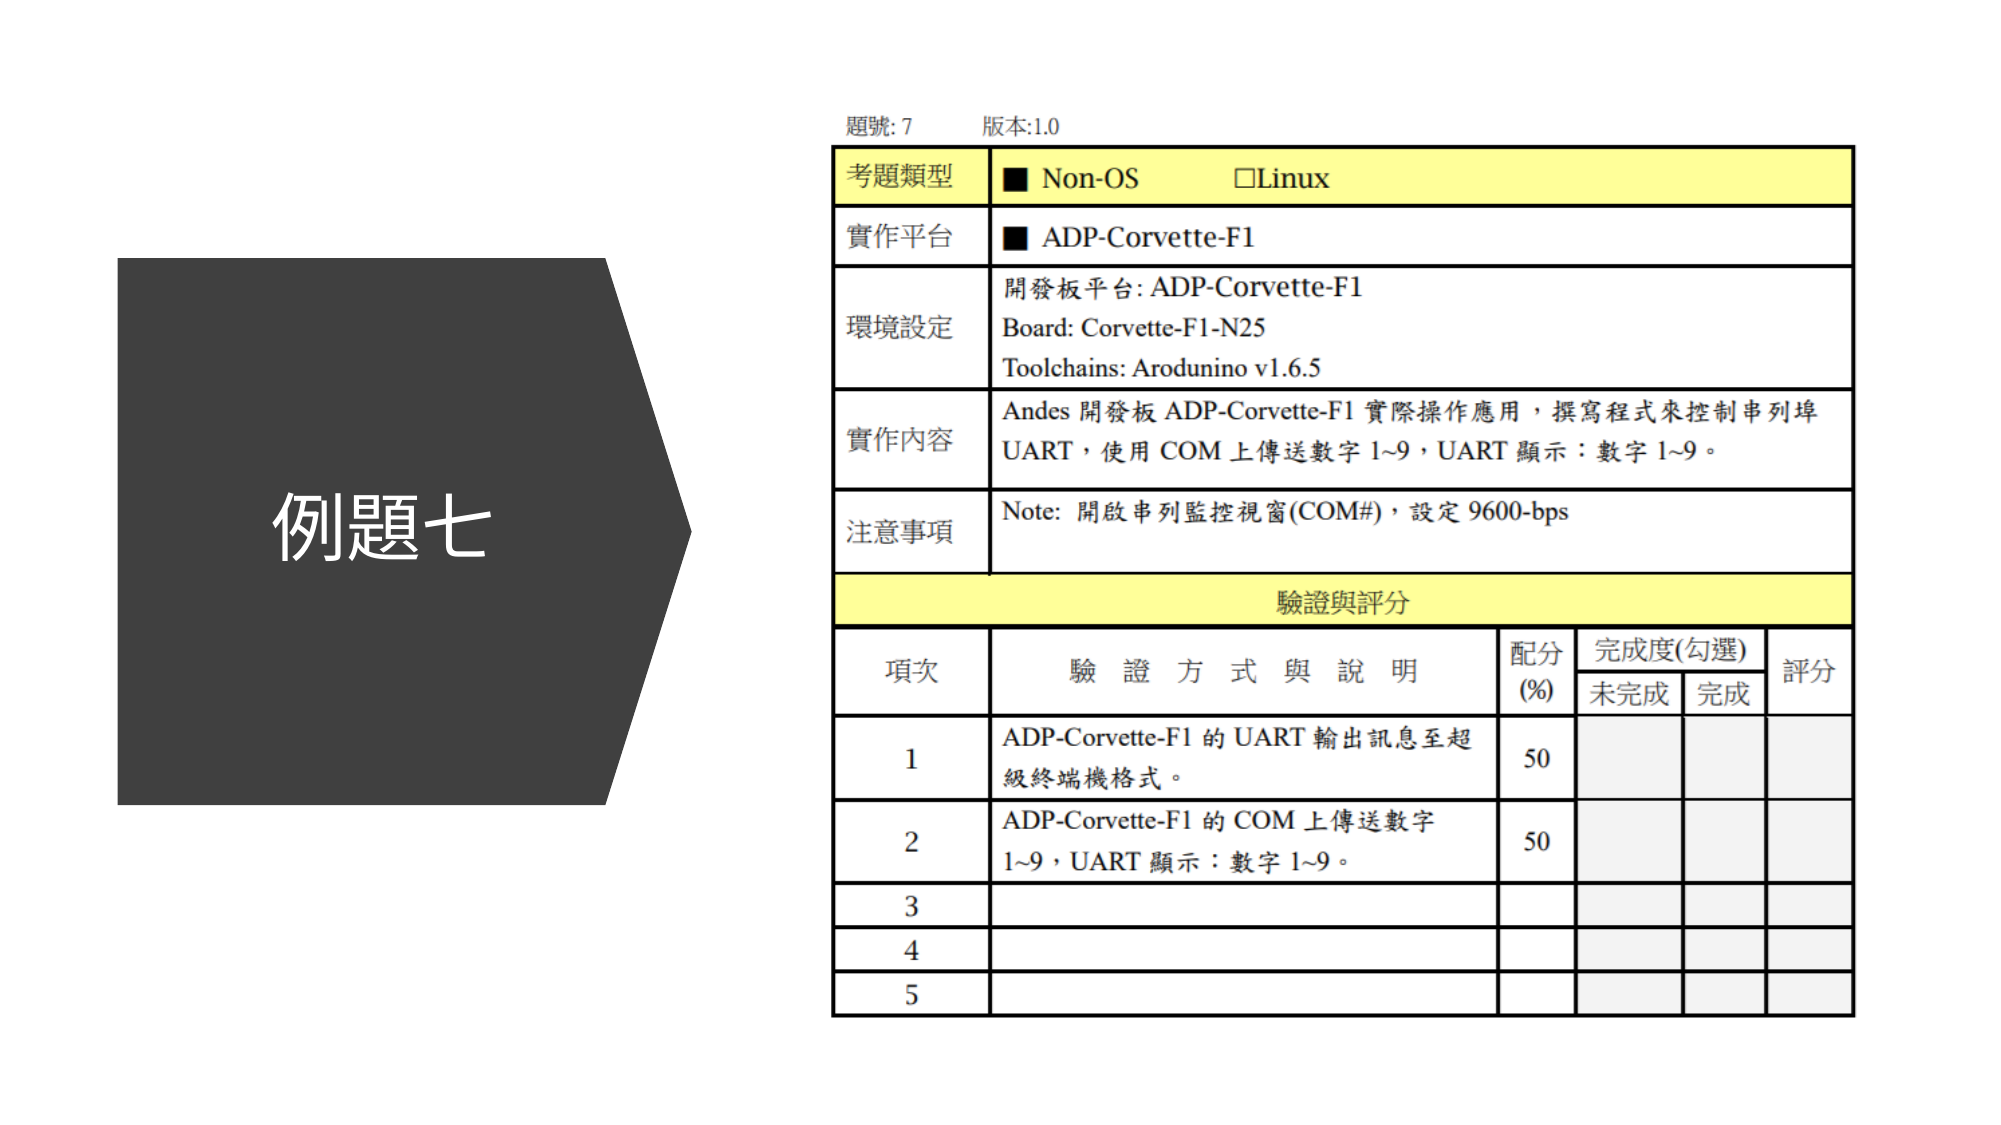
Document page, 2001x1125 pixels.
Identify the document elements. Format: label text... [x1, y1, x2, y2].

text_box [117, 258, 692, 806]
title 例題七 [168, 322, 601, 741]
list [821, 105, 1858, 1020]
